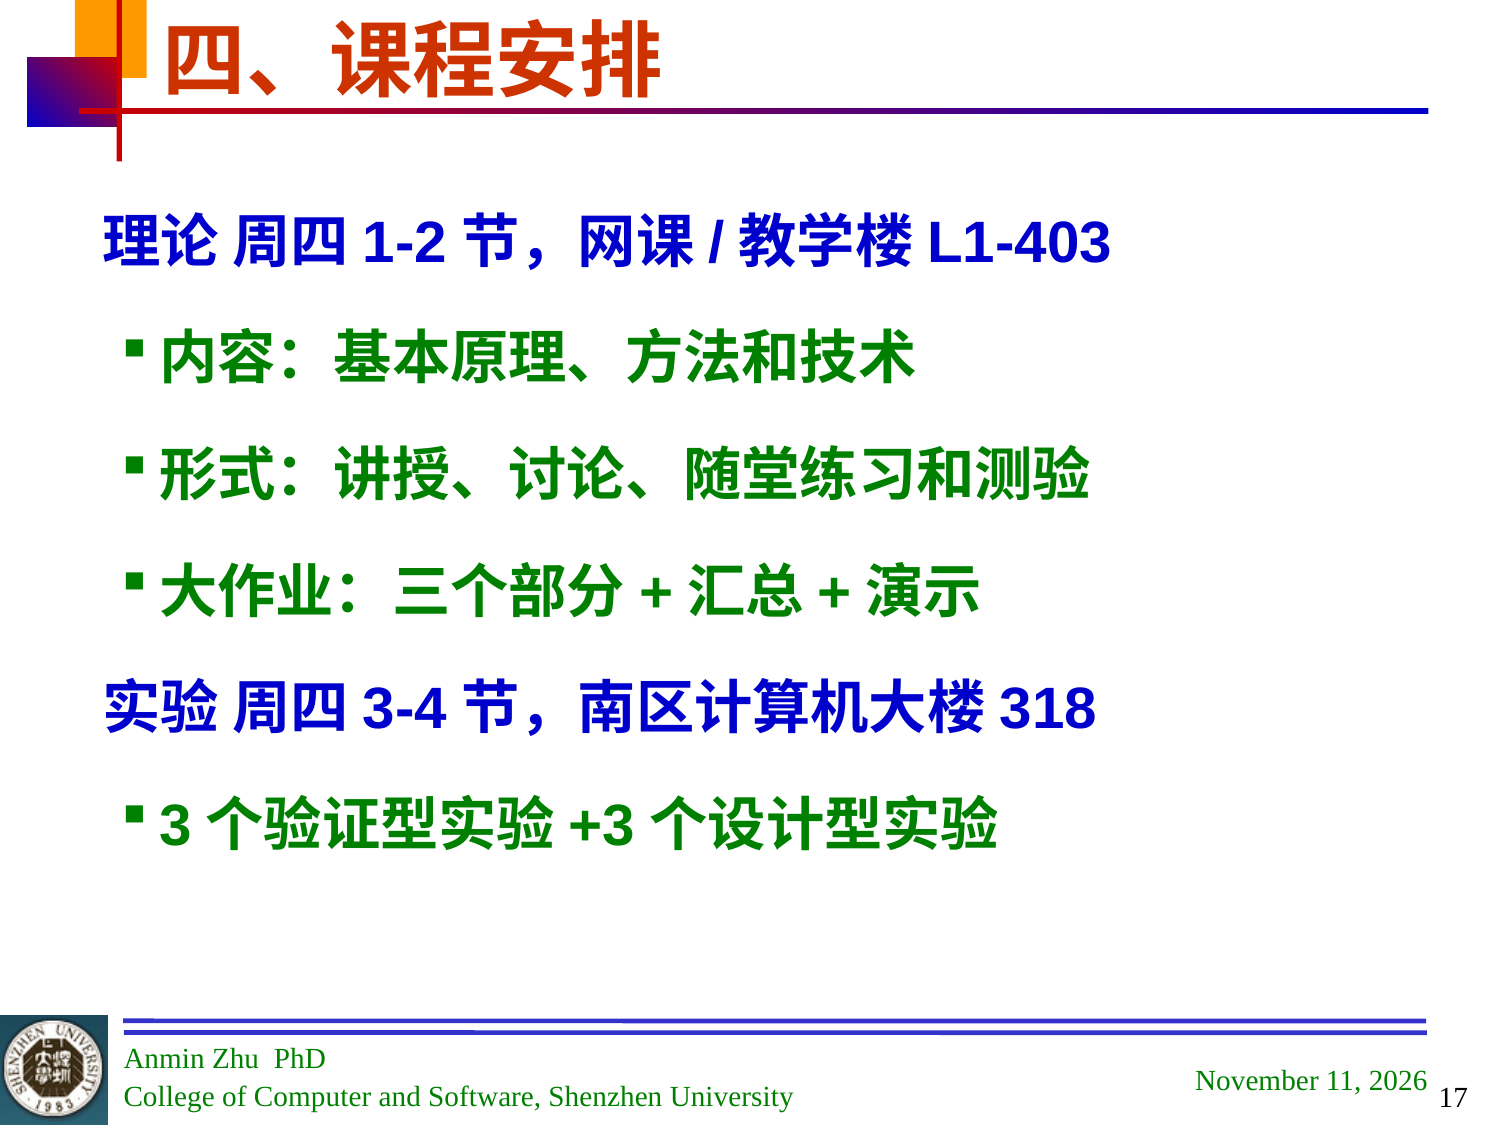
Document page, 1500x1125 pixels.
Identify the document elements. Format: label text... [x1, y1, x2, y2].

title 四、课程安排 [147, 2, 1427, 116]
list 理论 周四1-2节，网课/教学楼L1-403 内容：基本原理、方法和技术 形式：讲授、讨论、随堂练习和测验 大作业：三个部分+汇总+演示 实验 周四3-4节，南区计算机大楼318 3个验证型实验+3个设计型实验 [87, 161, 1438, 935]
picture [0, 1015, 108, 1125]
